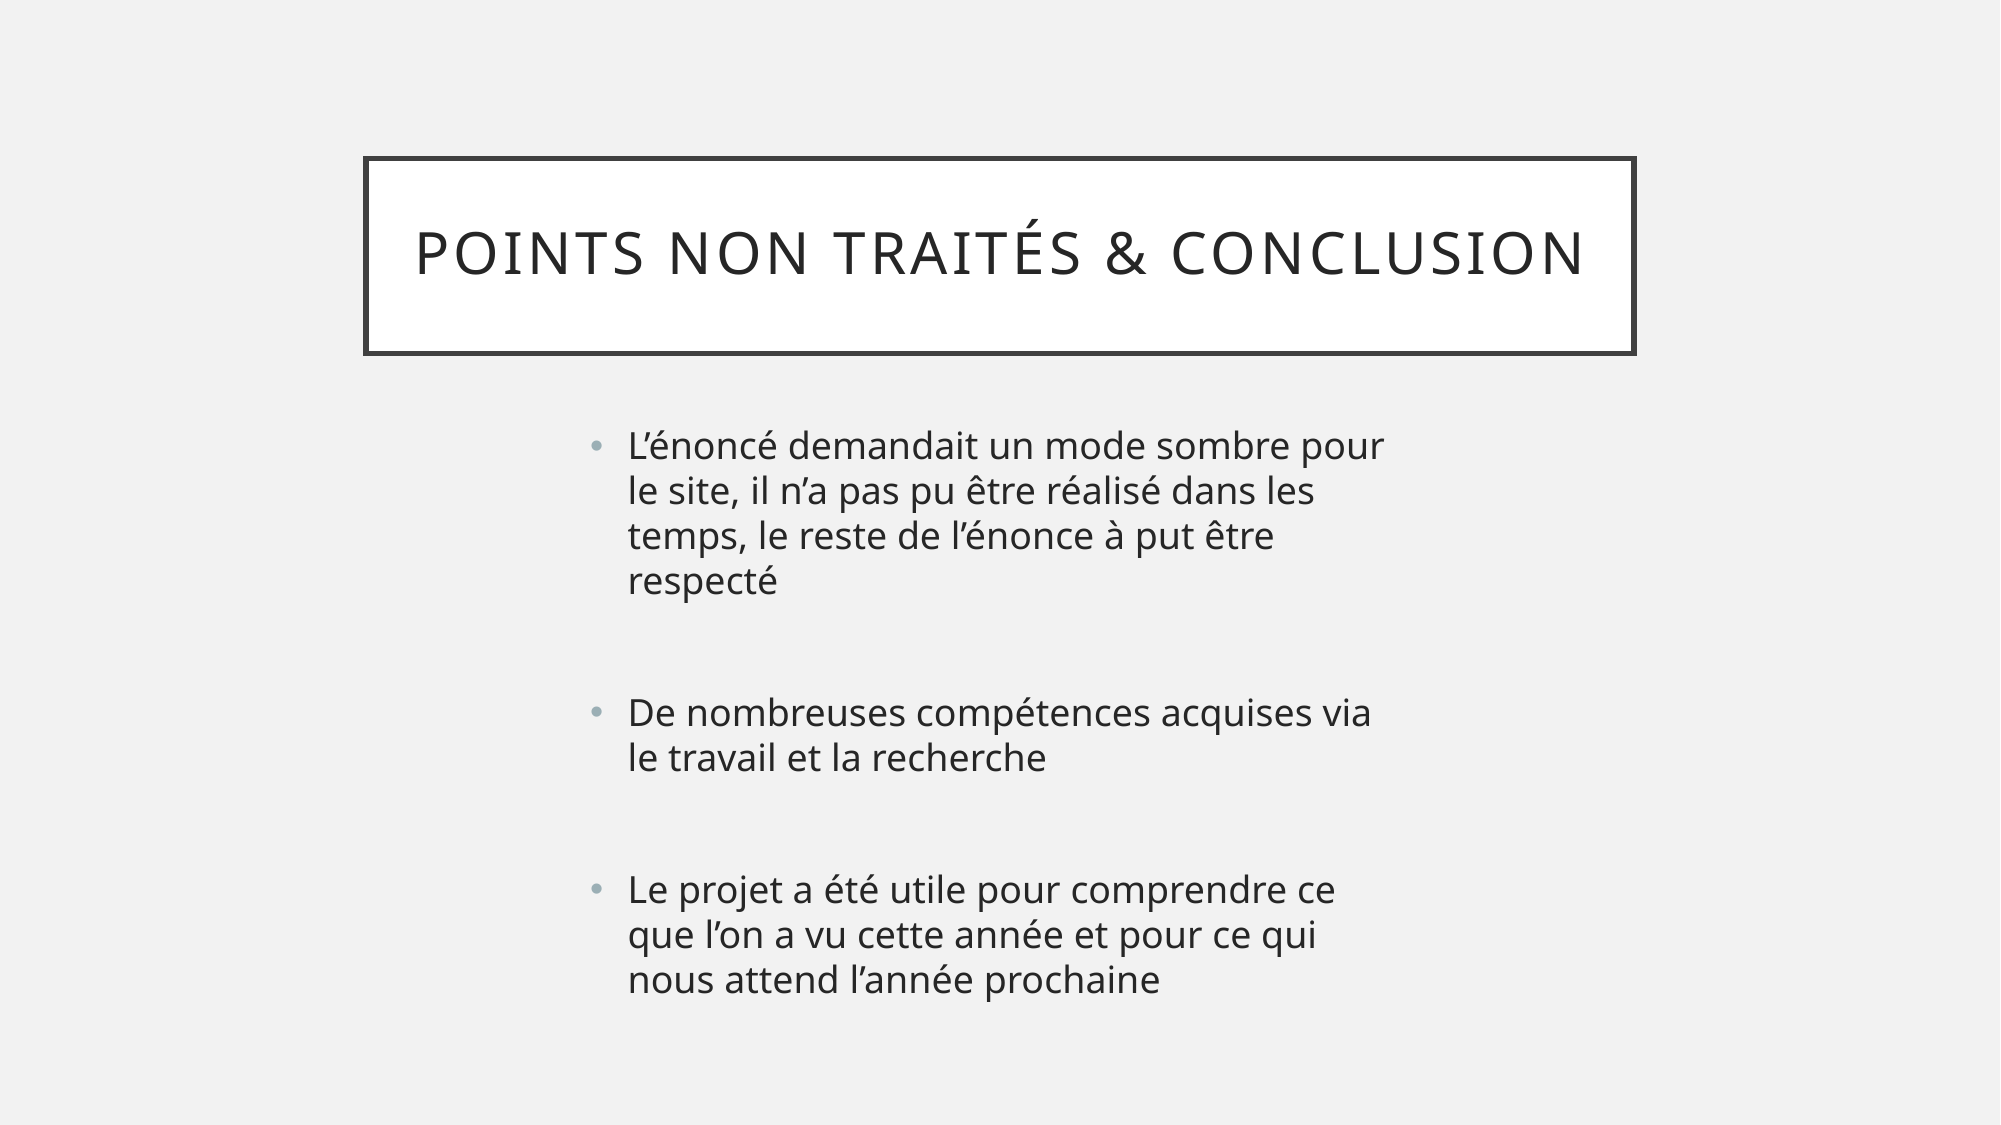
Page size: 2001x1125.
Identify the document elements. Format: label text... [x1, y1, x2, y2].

list L’énoncé demandait un mode sombre pour le site, il n’a pas pu être réalisé dans les temps, le reste de l’énonce à put être respecté De nombreuses compétences acquises via le travail et la recherche Le projet a été utile pour comprendre ce que l’on a vu cette année et pour ce qui nous attend l’année prochaine [575, 415, 1425, 967]
title Points non traités & Conclusion [363, 156, 1637, 356]
